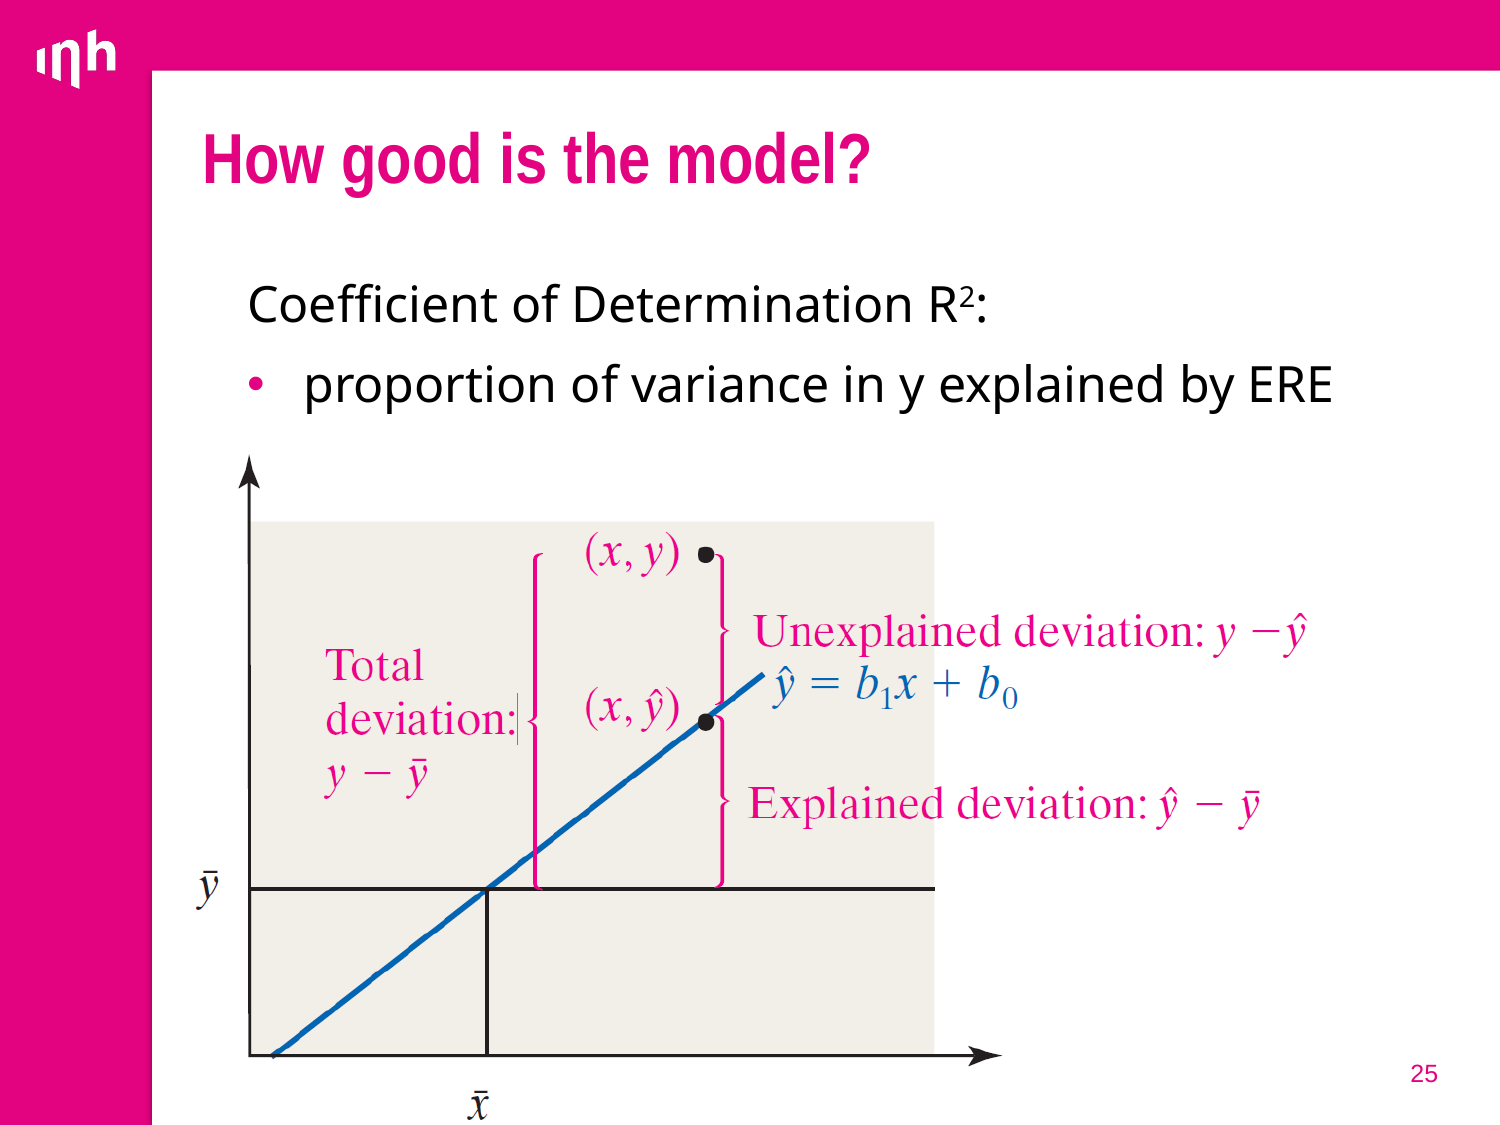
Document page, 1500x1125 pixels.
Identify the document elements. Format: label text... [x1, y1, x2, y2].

picture [190, 432, 1318, 1125]
title How good is the model? [187, 104, 1454, 307]
picture [29, 12, 123, 106]
list Coefficient of Determination R2: proportion of variance in y explained by ERE [231, 264, 1454, 1007]
slide_number 25 [1321, 1042, 1454, 1103]
